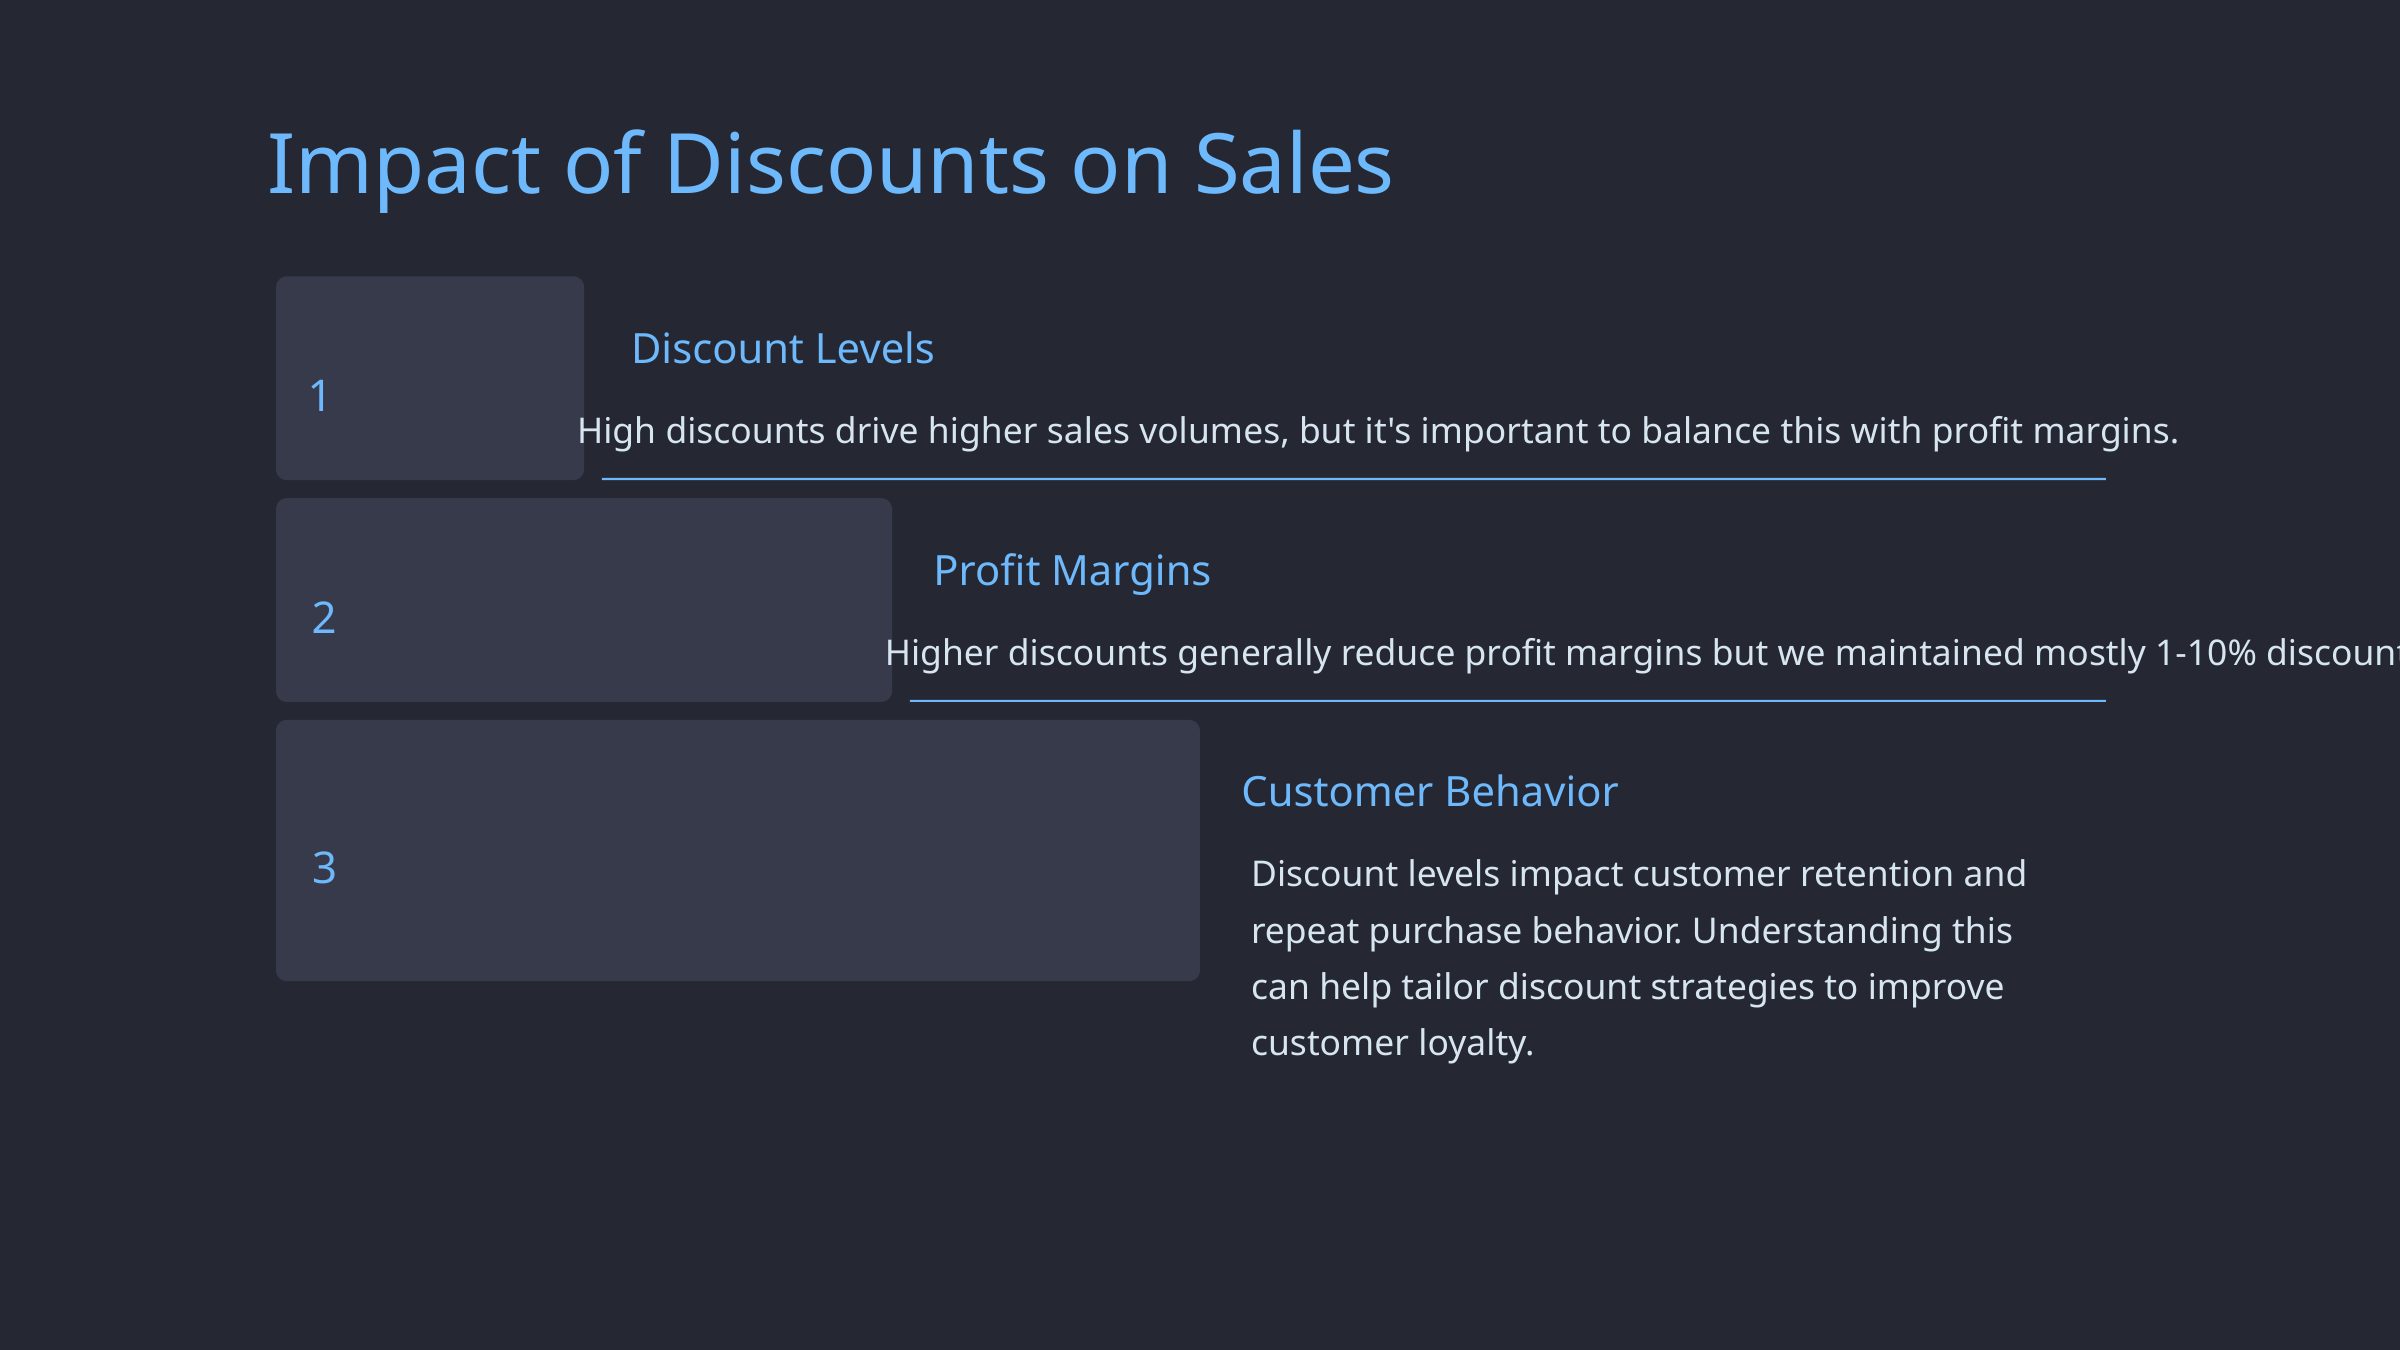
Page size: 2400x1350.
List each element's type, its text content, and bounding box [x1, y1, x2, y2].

text_box 2 [304, 564, 345, 650]
text_box [276, 498, 893, 702]
text_box 3 [304, 814, 345, 901]
text_box [276, 276, 585, 481]
text_box [601, 477, 2106, 481]
text_box Discount Levels [623, 312, 943, 380]
text_box Customer Behavior [1234, 755, 1627, 823]
text_box [0, 0, 2400, 1350]
text_box Higher discounts generally reduce profit margins but we maintained mostly 1-10% discounts through 2022-23. [877, 608, 2400, 680]
text_box Discount levels impact customer retention and repeat purchase behavior. Understanding this can help tailor discount strategies to improve customer loyalty. [1243, 830, 2081, 1071]
text_box Profit Margins [925, 534, 1220, 601]
text_box [276, 719, 1200, 982]
text_box High discounts drive higher sales volumes, but it's important to balance this with profit margins. [569, 386, 2188, 458]
text_box 1 [300, 342, 341, 428]
text_box Impact of Discounts on Sales [260, 98, 1404, 218]
